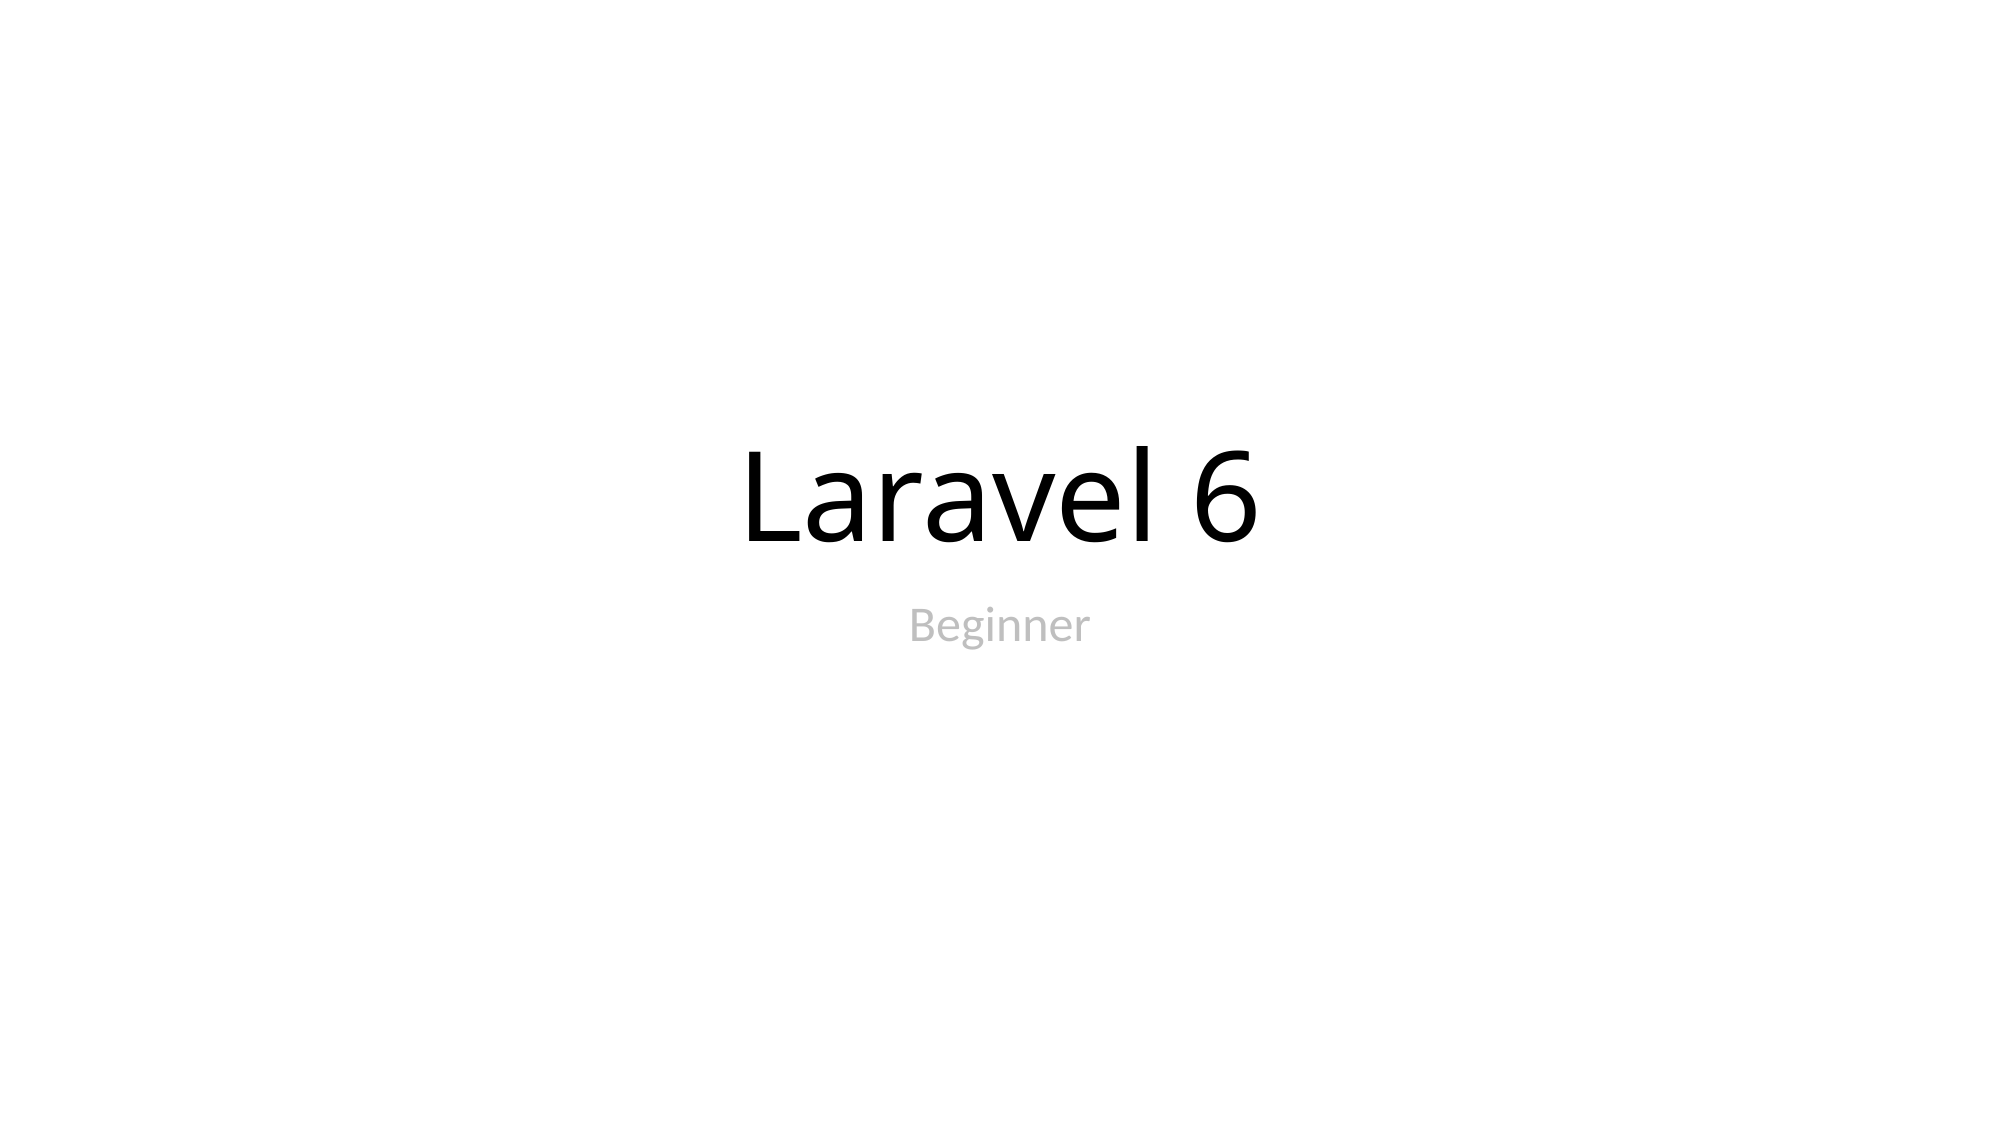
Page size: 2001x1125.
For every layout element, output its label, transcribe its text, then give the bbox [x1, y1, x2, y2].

title Laravel 6 [249, 184, 1750, 576]
subtitle Beginner [249, 590, 1750, 863]
